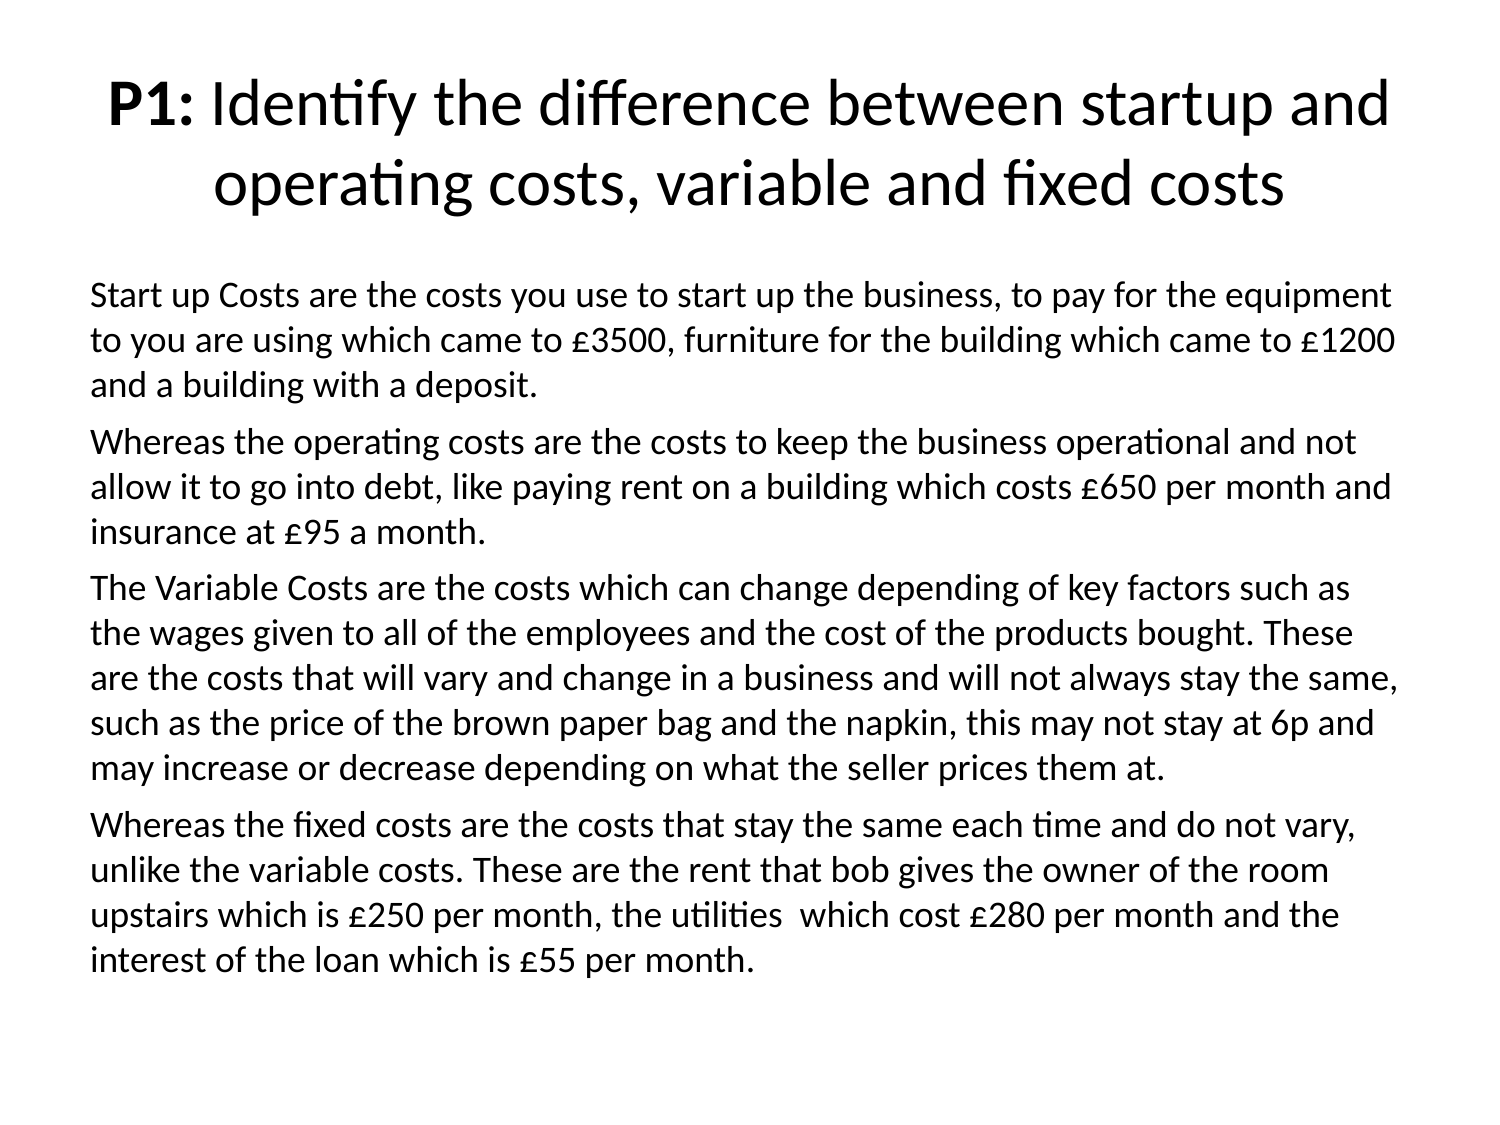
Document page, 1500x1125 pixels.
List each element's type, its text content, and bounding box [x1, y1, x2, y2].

list Start up Costs are the costs you use to start up the business, to pay for the equipment to you are using which came to £3500, furniture for the building which came to £1200 and a building with a deposit. Whereas the operating costs are the costs to keep the business operational and not allow it to go into debt, like paying rent on a building which costs £650 per month and insurance at £95 a month. The Variable Costs are the costs which can change depending of key factors such as the wages given to all of the employees and the cost of the products bought. These are the costs that will vary and change in a business and will not always stay the same, such as the price of the brown paper bag and the napkin, this may not stay at 6p and may increase or decrease depending on what the seller prices them at. Whereas the fixed costs are the costs that stay the same each time and do not vary, unlike the variable costs. These are the rent that bob gives the owner of the room upstairs which is £250 per month, the utilities which cost £280 per month and the interest of the loan which is £55 per month. [75, 262, 1425, 1005]
title P1: Identify the difference between startup and operating costs, variable and fixed costs [75, 45, 1425, 233]
